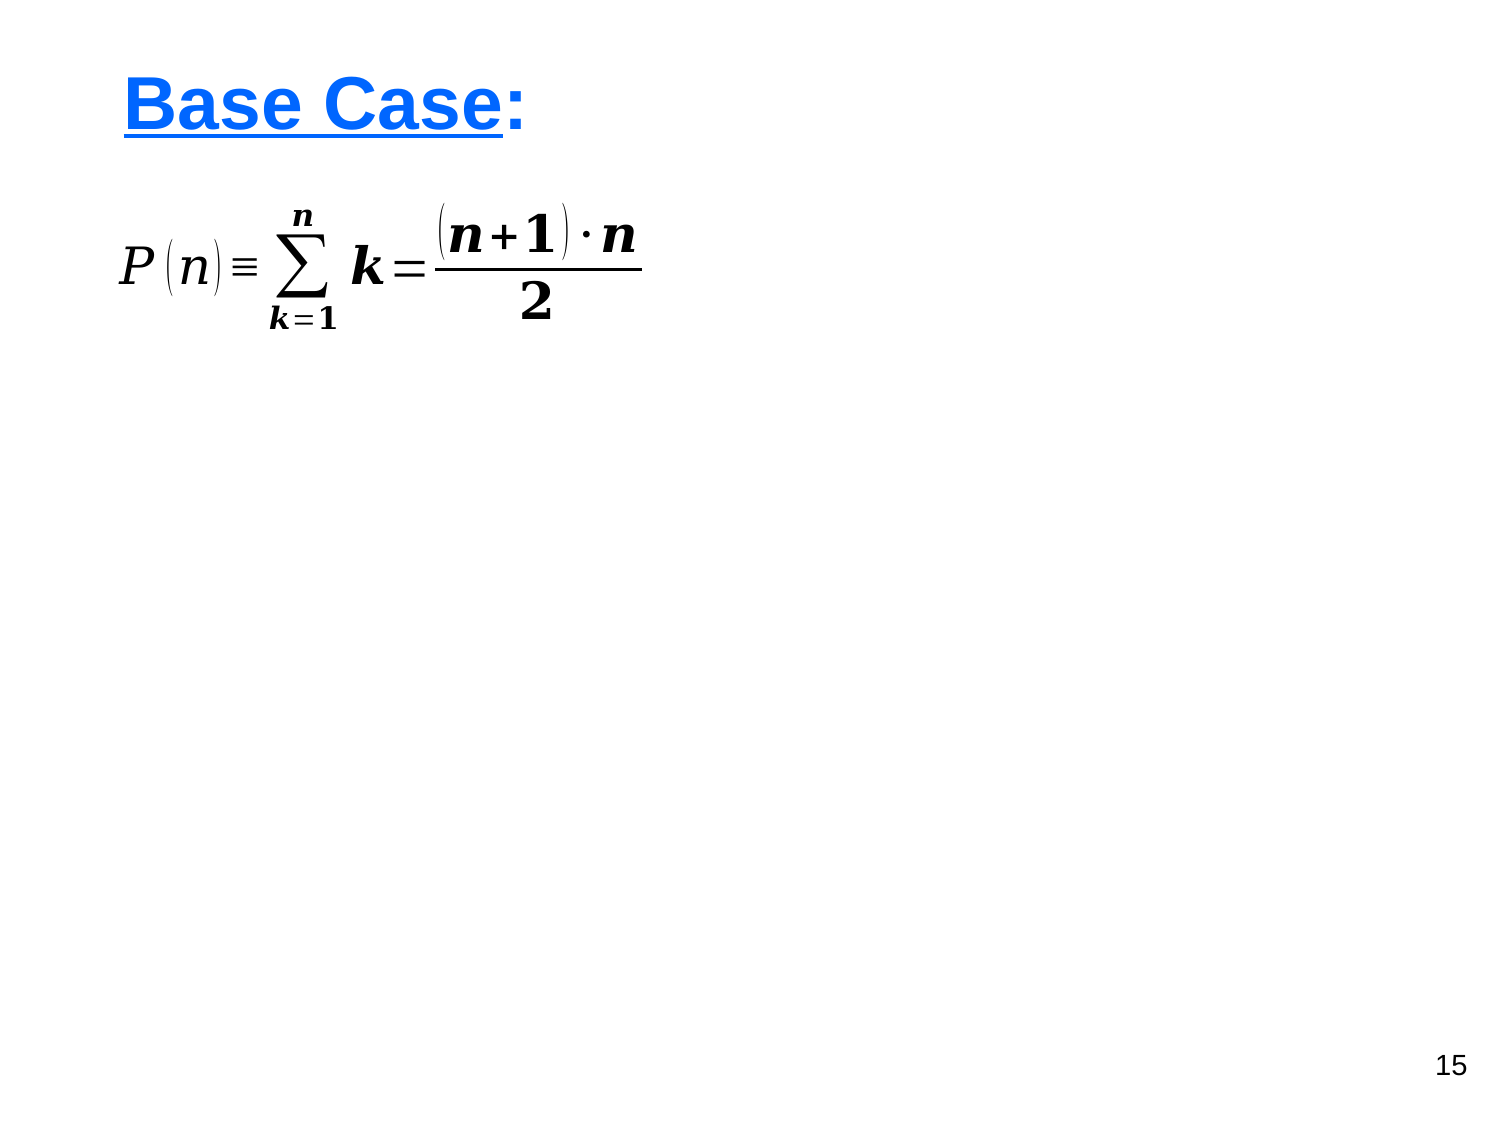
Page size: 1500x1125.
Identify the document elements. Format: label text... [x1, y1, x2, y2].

slide_number 15 [1132, 1038, 1483, 1118]
